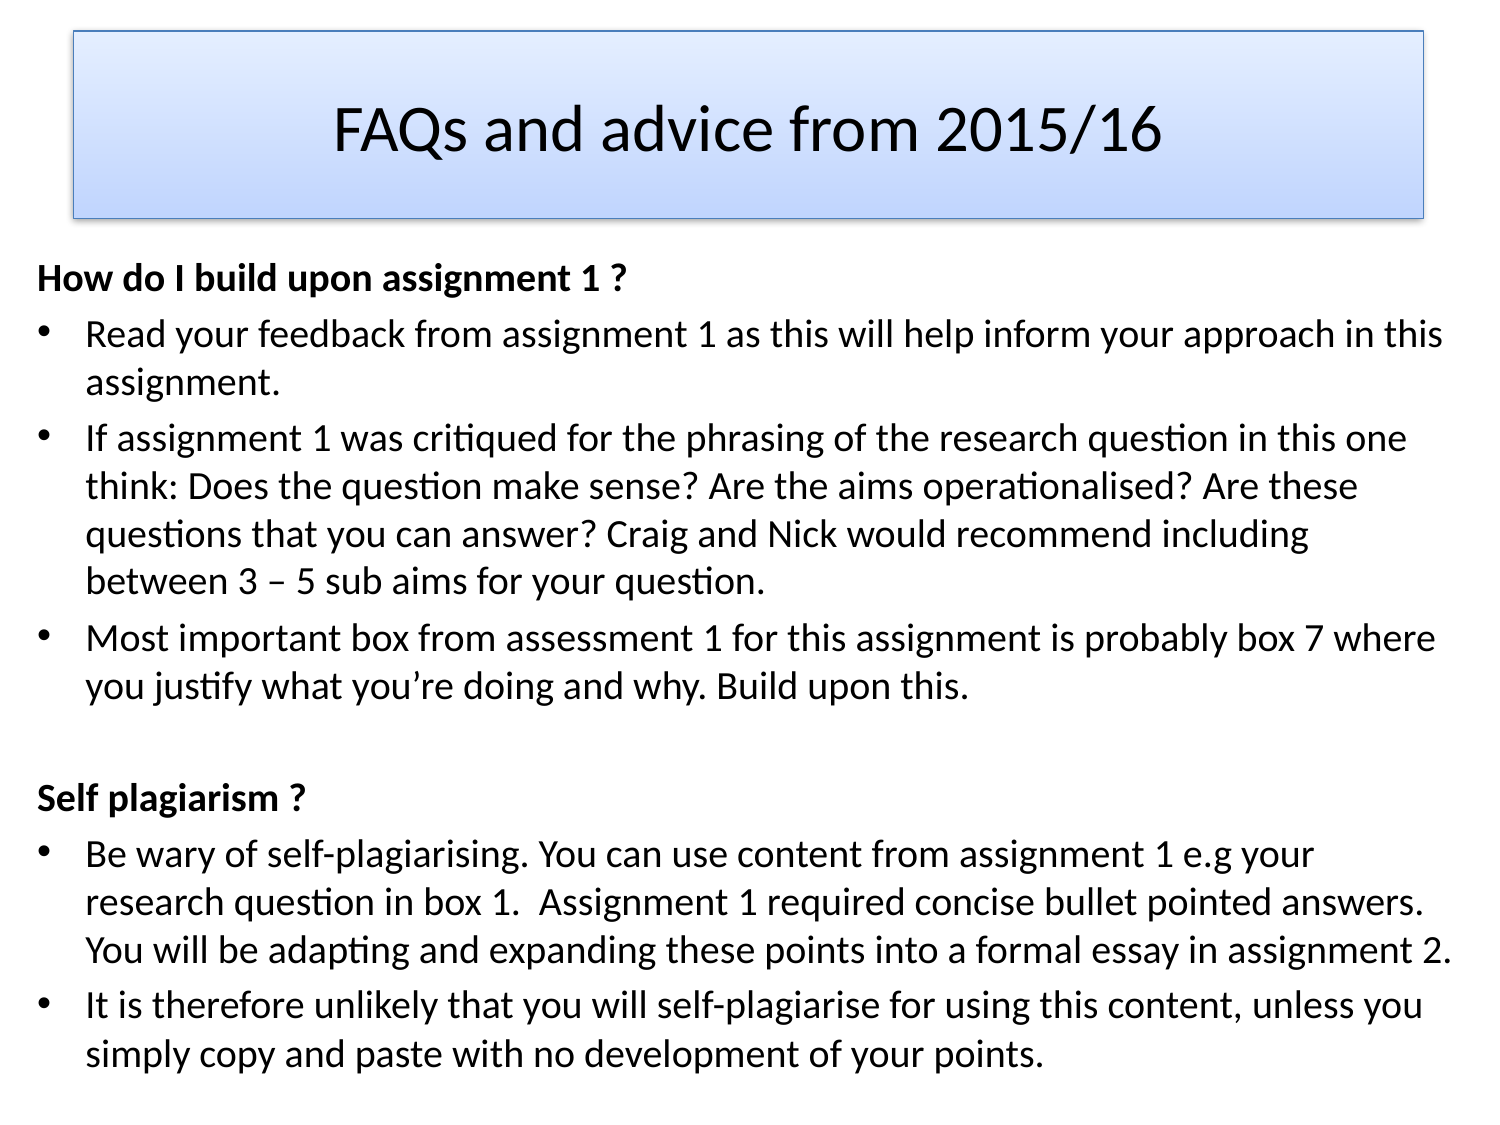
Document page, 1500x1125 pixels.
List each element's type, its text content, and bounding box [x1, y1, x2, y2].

list How do I build upon assignment 1 ? Read your feedback from assignment 1 as this will help inform your approach in this assignment. If assignment 1 was critiqued for the phrasing of the research question in this one think: Does the question make sense? Are the aims operationalised? Are these questions that you can answer? Craig and Nick would recommend including between 3 – 5 sub aims for your question. Most important box from assessment 1 for this assignment is probably box 7 where you justify what you’re doing and why. Build upon this. Self plagiarism ? Be wary of self-plagiarising. You can use content from assignment 1 e.g your research question in box 1. Assignment 1 required concise bullet pointed answers. You will be adapting and expanding these points into a formal essay in assignment 2. It is therefore unlikely that you will self-plagiarise for using this content, unless you simply copy and paste with no development of your points. [22, 243, 1476, 1125]
text_box FAQs and advice from 2015/16 [73, 30, 1424, 219]
